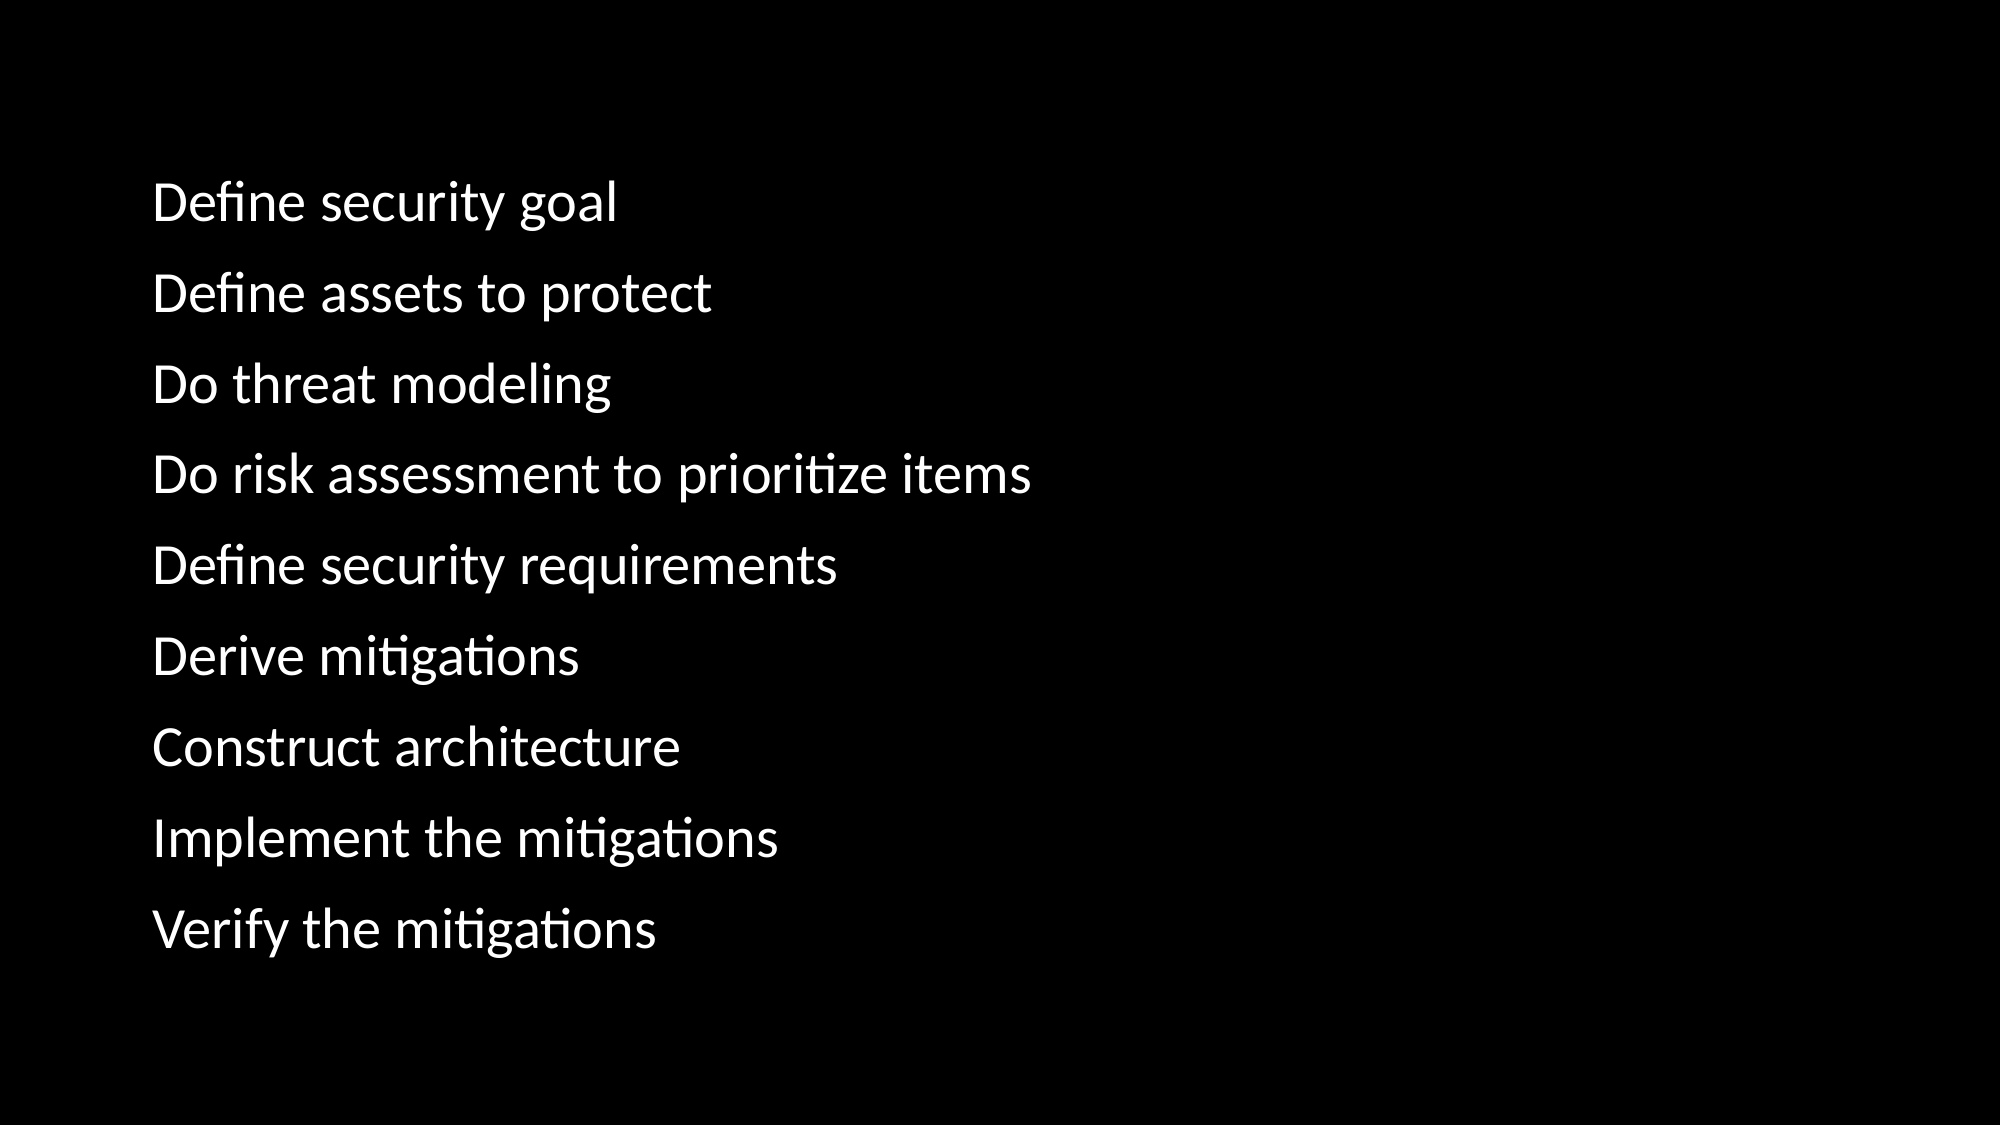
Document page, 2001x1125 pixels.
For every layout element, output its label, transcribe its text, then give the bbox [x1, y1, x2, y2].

list Define security goal Define assets to protect Do threat modeling Do risk assessment to prioritize items Define security requirements Derive mitigations Construct architecture Implement the mitigations Verify the mitigations [137, 155, 1863, 1014]
